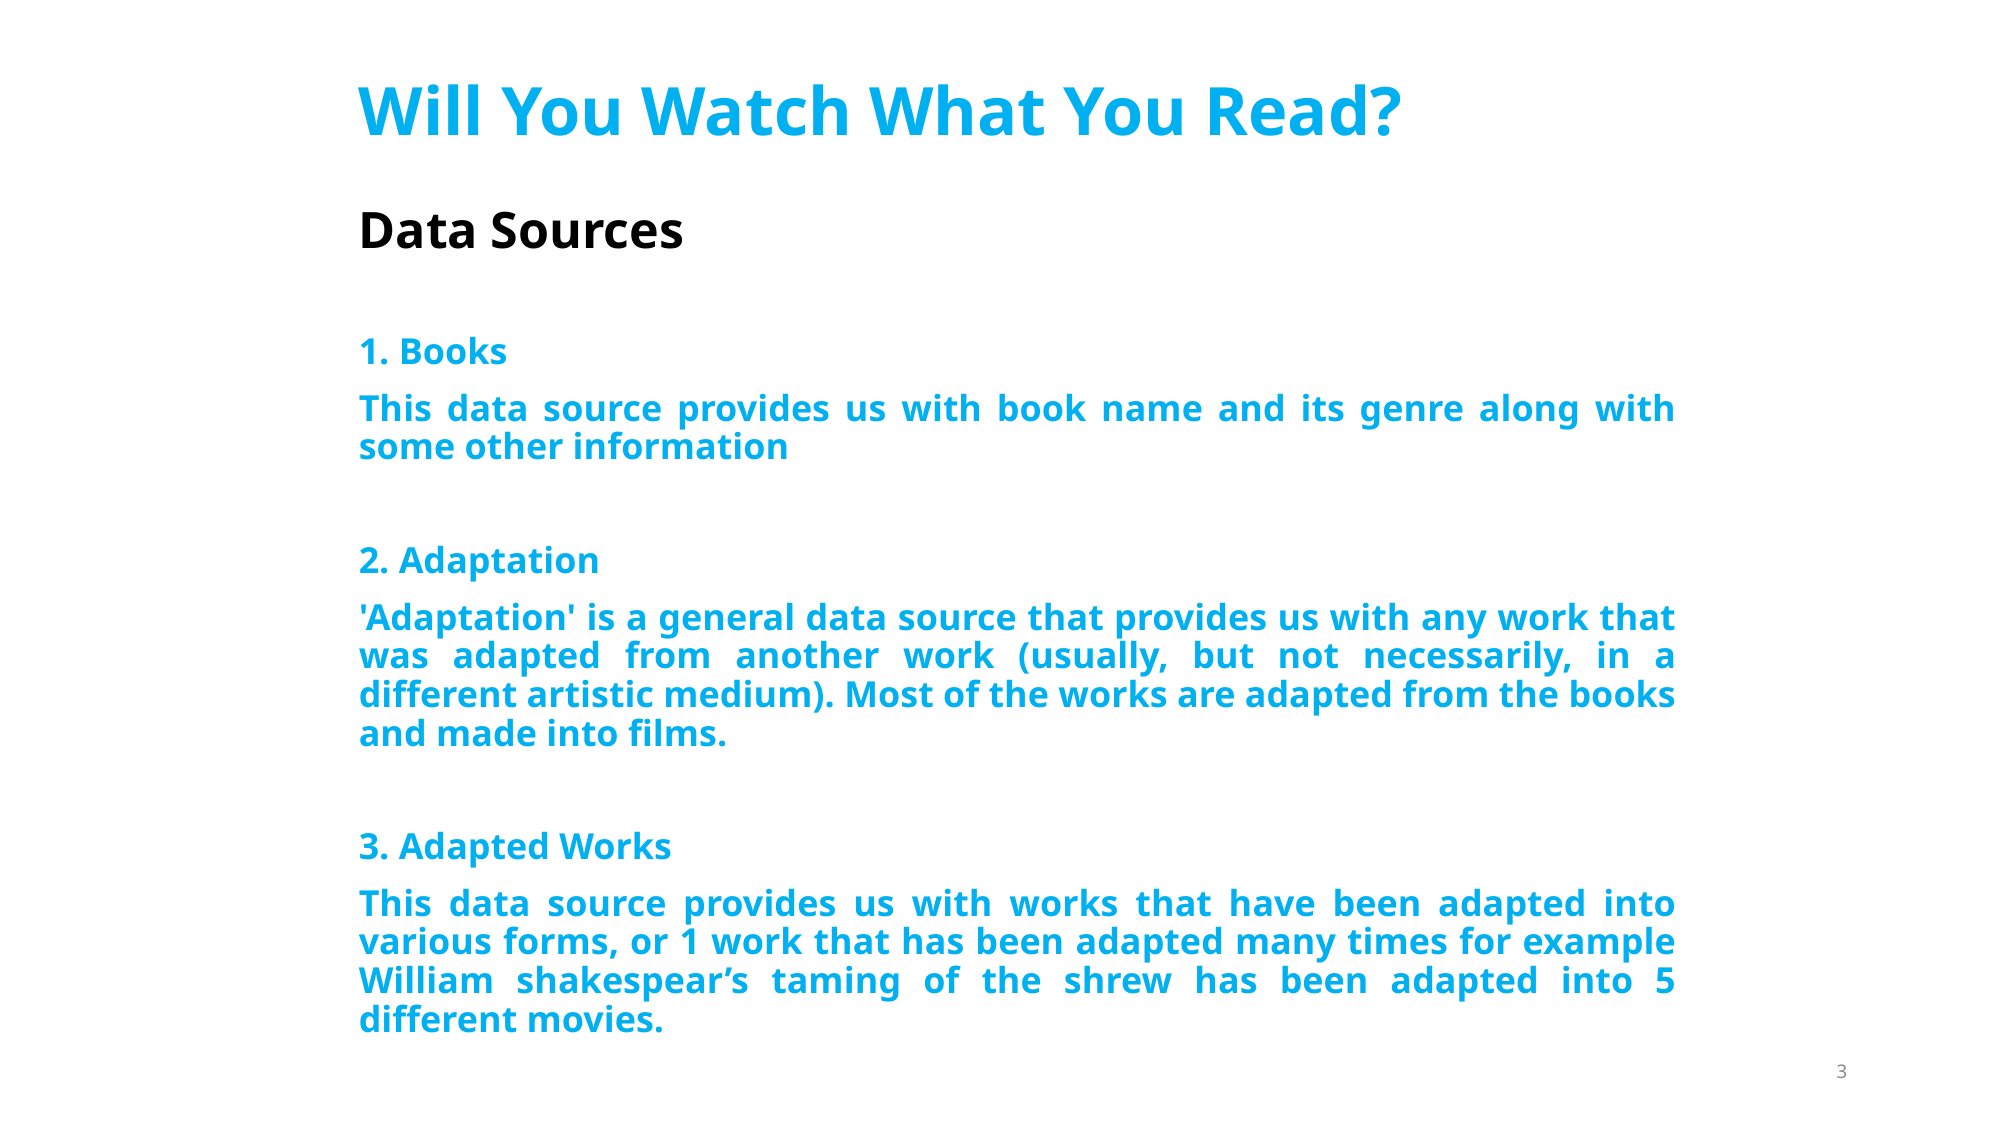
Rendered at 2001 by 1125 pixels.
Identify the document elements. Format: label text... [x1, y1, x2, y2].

list Data Sources 1. Books This data source provides us with book name and its genre along with some other information 2. Adaptation 'Adaptation' is a general data source that provides us with any work that was adapted from another work (usually, but not necessarily, in a different artistic medium). Most of the works are adapted from the books and made into films. 3. Adapted Works This data source provides us with works that have been adapted into various forms, or 1 work that has been adapted many times for example William shakespear’s taming of the shrew has been adapted into 5 different movies. [343, 175, 1693, 1053]
title Will You Watch What You Read? [343, 42, 1810, 186]
slide_number 3 [1412, 1042, 1863, 1103]
